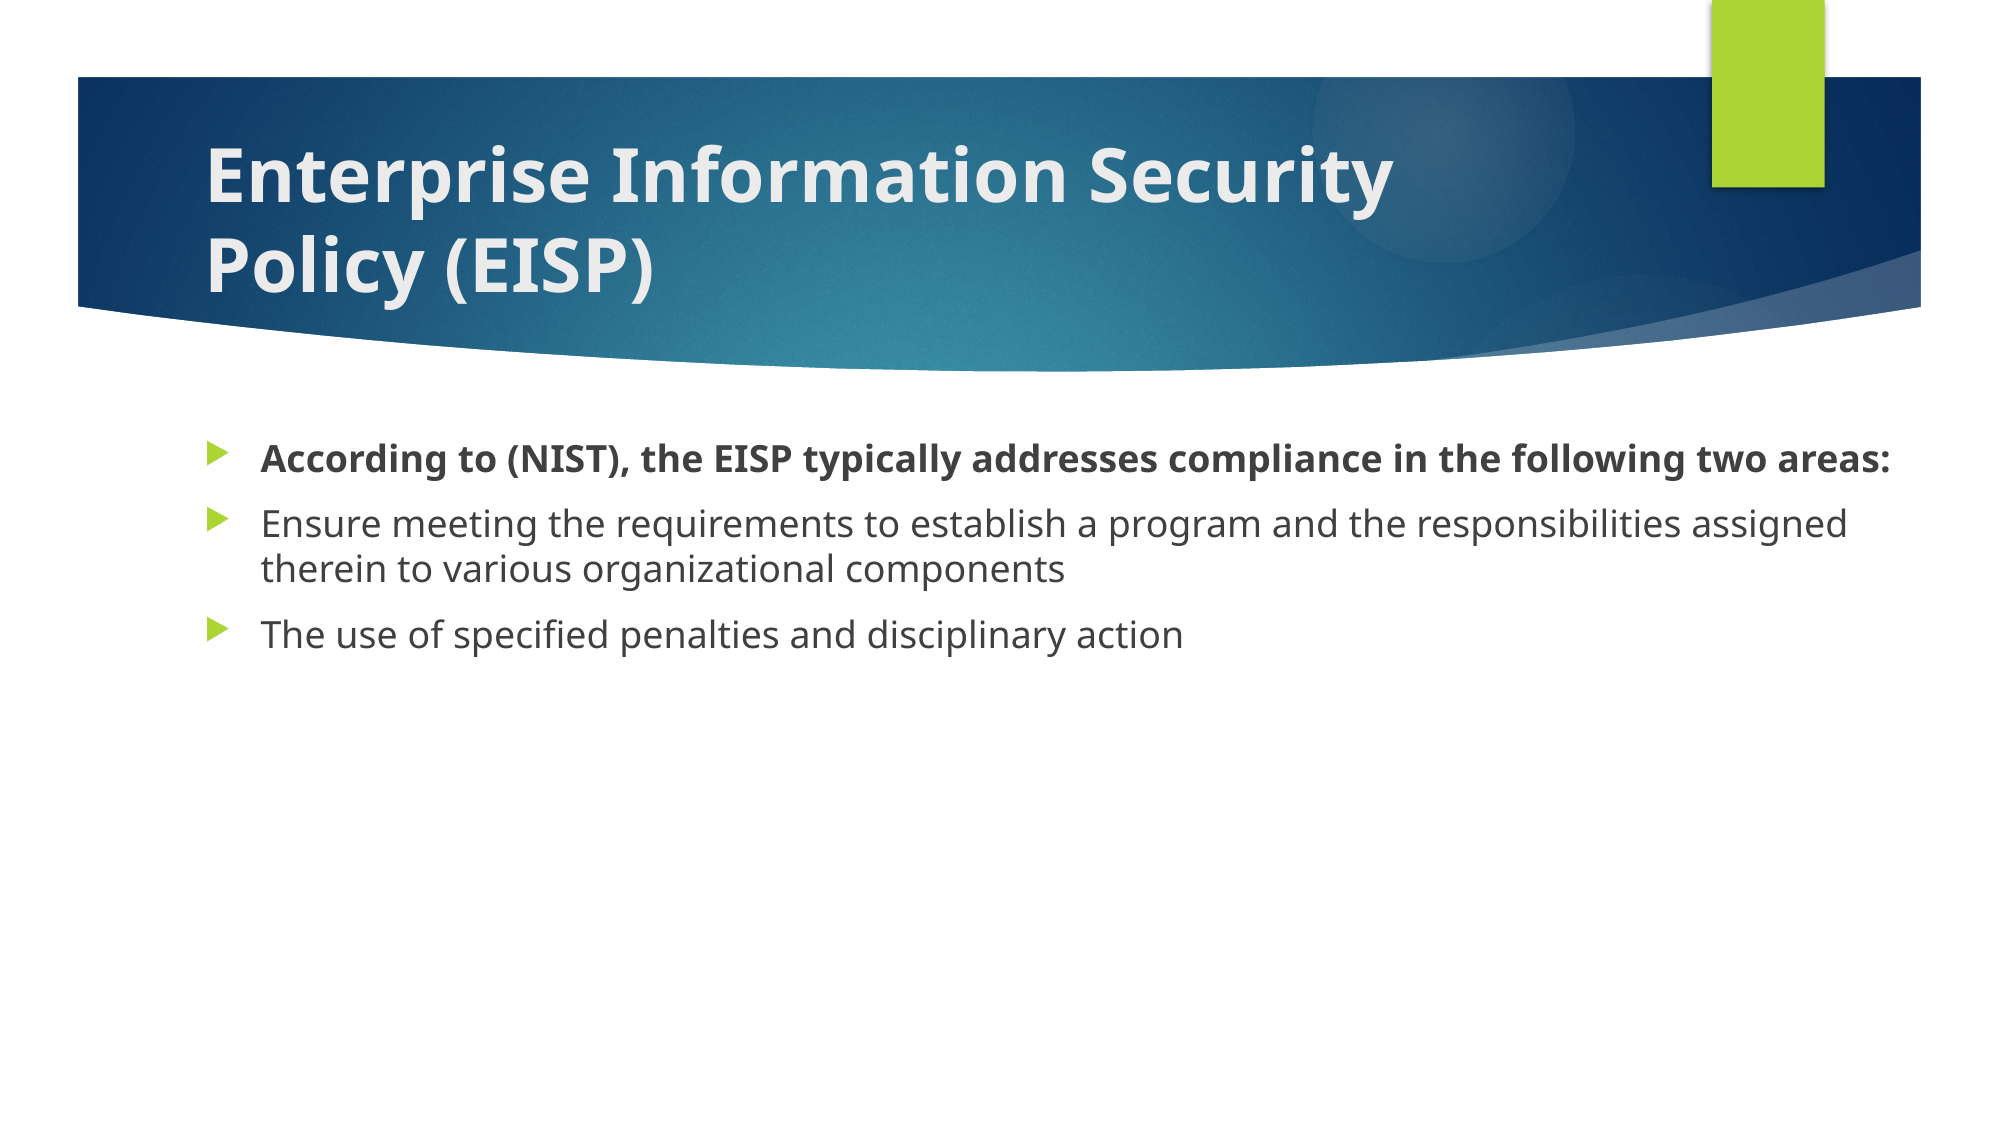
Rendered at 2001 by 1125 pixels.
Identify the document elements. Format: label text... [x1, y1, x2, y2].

list According to (NIST), the EISP typically addresses compliance in the following two areas: Ensure meeting the requirements to establish a program and the responsibilities assigned therein to various organizational components The use of specified penalties and disciplinary action [189, 427, 1967, 988]
title Enterprise Information Security Policy (EISP) [189, 159, 1627, 276]
